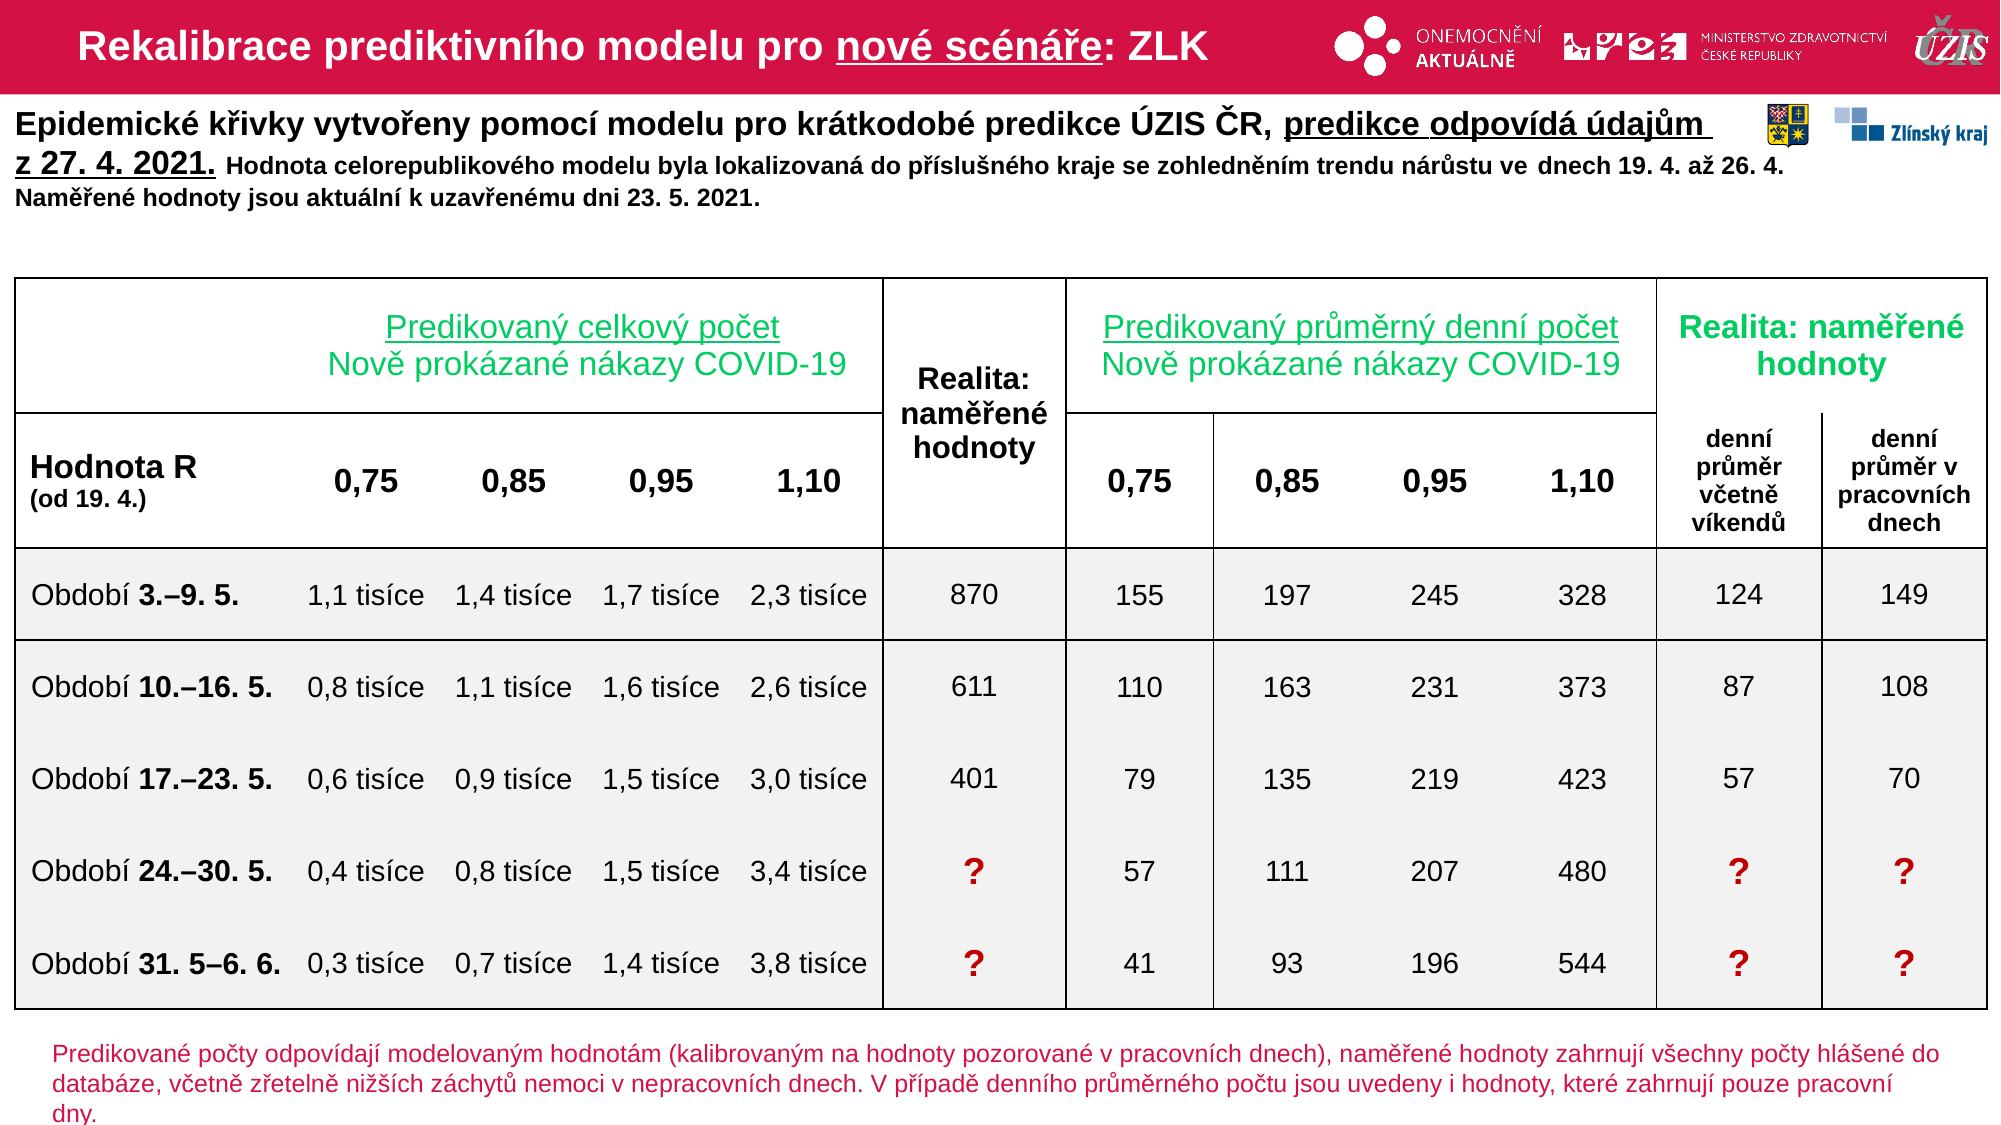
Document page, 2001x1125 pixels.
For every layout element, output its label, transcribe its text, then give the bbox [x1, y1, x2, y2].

table_cell 93 [1214, 917, 1361, 1008]
table_cell 155 [1067, 549, 1213, 639]
table_cell 0,75 [292, 414, 440, 547]
table_cell 0,9 tisíce [440, 733, 588, 825]
table_cell 544 [1509, 917, 1656, 1008]
table_cell 87 [1657, 641, 1821, 733]
table_cell denní průměr včetně víkendů [1657, 413, 1821, 547]
table_cell 870 [884, 549, 1065, 639]
table_cell 149 [1823, 549, 1986, 639]
table_header Predikovaný průměrný denní počet Nově prokázané nákazy COVID-19 [1067, 279, 1656, 412]
table_cell Hodnota R (od 19. 4.) [16, 414, 292, 547]
table_cell denní průměr v pracovních dnech [1823, 413, 1986, 547]
table_cell 196 [1361, 917, 1509, 1008]
title Rekalibrace prediktivního modelu pro nové scénáře: ZLK [62, 0, 1303, 94]
table_cell 231 [1361, 641, 1509, 733]
text_box Epidemické křivky vytvořeny pomocí modelu pro krátkodobé predikce ÚZIS ČR, predikce odpovídá údajům z 27. 4. 2021. Hodnota celorepublikového modelu byla lokalizovaná do příslušného kraje se zohledněním trendu nárůstu ve dnech 19. 4. až 26. 4. Naměřené hodnoty jsou aktuální k uzavřenému dni 23. 5. 2021. [0, 94, 2000, 219]
table_cell 1,10 [735, 414, 882, 547]
table_cell 79 [1067, 733, 1213, 825]
table_cell 3,0 tisíce [735, 733, 882, 825]
table_cell 0,7 tisíce [440, 917, 588, 1008]
table_cell 328 [1509, 549, 1656, 639]
table_cell 2,6 tisíce [735, 641, 882, 733]
table_cell 135 [1214, 733, 1361, 825]
table_cell Období 24.–30. 5. [16, 825, 292, 917]
table_cell 1,4 tisíce [440, 549, 588, 639]
picture [1915, 15, 1989, 66]
table_cell 207 [1361, 825, 1509, 917]
table_cell 1,1 tisíce [440, 641, 588, 733]
table_cell 3,4 tisíce [735, 825, 882, 917]
table_cell 373 [1509, 641, 1656, 733]
text_box Predikované počty odpovídají modelovaným hodnotám (kalibrovaným na hodnoty pozorované v pracovních dnech), naměřené hodnoty zahrnují všechny počty hlášené do databáze, včetně zřetelně nižších záchytů nemoci v nepracovních dnech. V případě denního průměrného počtu jsou uvedeny i hodnoty, které zahrnují pouze pracovní dny. [37, 1030, 1963, 1125]
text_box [1760, 98, 2000, 154]
table_cell 0,8 tisíce [292, 641, 440, 733]
table_cell 611 [884, 641, 1065, 733]
table_cell Období 17.–23. 5. [16, 733, 292, 825]
table_cell 0,85 [440, 414, 588, 547]
table_cell 1,6 tisíce [588, 641, 735, 733]
table_cell 0,4 tisíce [292, 825, 440, 917]
table_cell 480 [1509, 825, 1656, 917]
table_cell 163 [1214, 641, 1361, 733]
table_cell 401 [884, 733, 1065, 825]
table_cell 110 [1067, 641, 1213, 733]
table_cell 0,3 tisíce [292, 917, 440, 1008]
picture [1563, 31, 1888, 60]
table_cell Období 31. 5–6. 6. [16, 917, 292, 1008]
table_cell 108 [1823, 641, 1986, 733]
table_cell ? [1823, 825, 1986, 917]
table_cell ? [1823, 917, 1986, 1008]
table_cell 1,10 [1509, 414, 1656, 547]
table_cell 197 [1214, 549, 1361, 639]
table_cell 2,3 tisíce [735, 549, 882, 639]
table_cell 1,5 tisíce [588, 825, 735, 917]
table_cell ? [1657, 825, 1821, 917]
table_cell 1,4 tisíce [588, 917, 735, 1008]
table_header Realita: naměřené hodnoty [884, 279, 1065, 547]
table_cell 41 [1067, 917, 1213, 1008]
table_header [16, 279, 292, 412]
table_header Predikovaný celkový počet Nově prokázané nákazy COVID-19 [292, 279, 882, 412]
table_cell 0,85 [1214, 414, 1361, 547]
table_cell 0,75 [1067, 414, 1213, 547]
table_cell 111 [1214, 825, 1361, 917]
table_cell 1,7 tisíce [588, 549, 735, 639]
table_header Realita: naměřené hodnoty [1657, 279, 1986, 413]
table_cell 423 [1509, 733, 1656, 825]
table_cell ? [1657, 917, 1821, 1008]
table_cell Období 3.–9. 5. [16, 549, 292, 639]
picture [1334, 16, 1542, 76]
table_cell 3,8 tisíce [735, 917, 882, 1008]
table_cell ? [884, 825, 1065, 917]
table_cell 57 [1067, 825, 1213, 917]
table_cell 124 [1657, 549, 1821, 639]
table_cell 70 [1823, 733, 1986, 825]
table_cell 1,1 tisíce [292, 549, 440, 639]
table_cell ? [884, 917, 1065, 1008]
table_cell 219 [1361, 733, 1509, 825]
table_cell 57 [1657, 733, 1821, 825]
table_cell 0,95 [1361, 414, 1509, 547]
table_cell 0,8 tisíce [440, 825, 588, 917]
table_cell 0,6 tisíce [292, 733, 440, 825]
table_cell 245 [1361, 549, 1509, 639]
table_cell Období 10.–16. 5. [16, 641, 292, 733]
table_cell 1,5 tisíce [588, 733, 735, 825]
table_cell 0,95 [588, 414, 735, 547]
